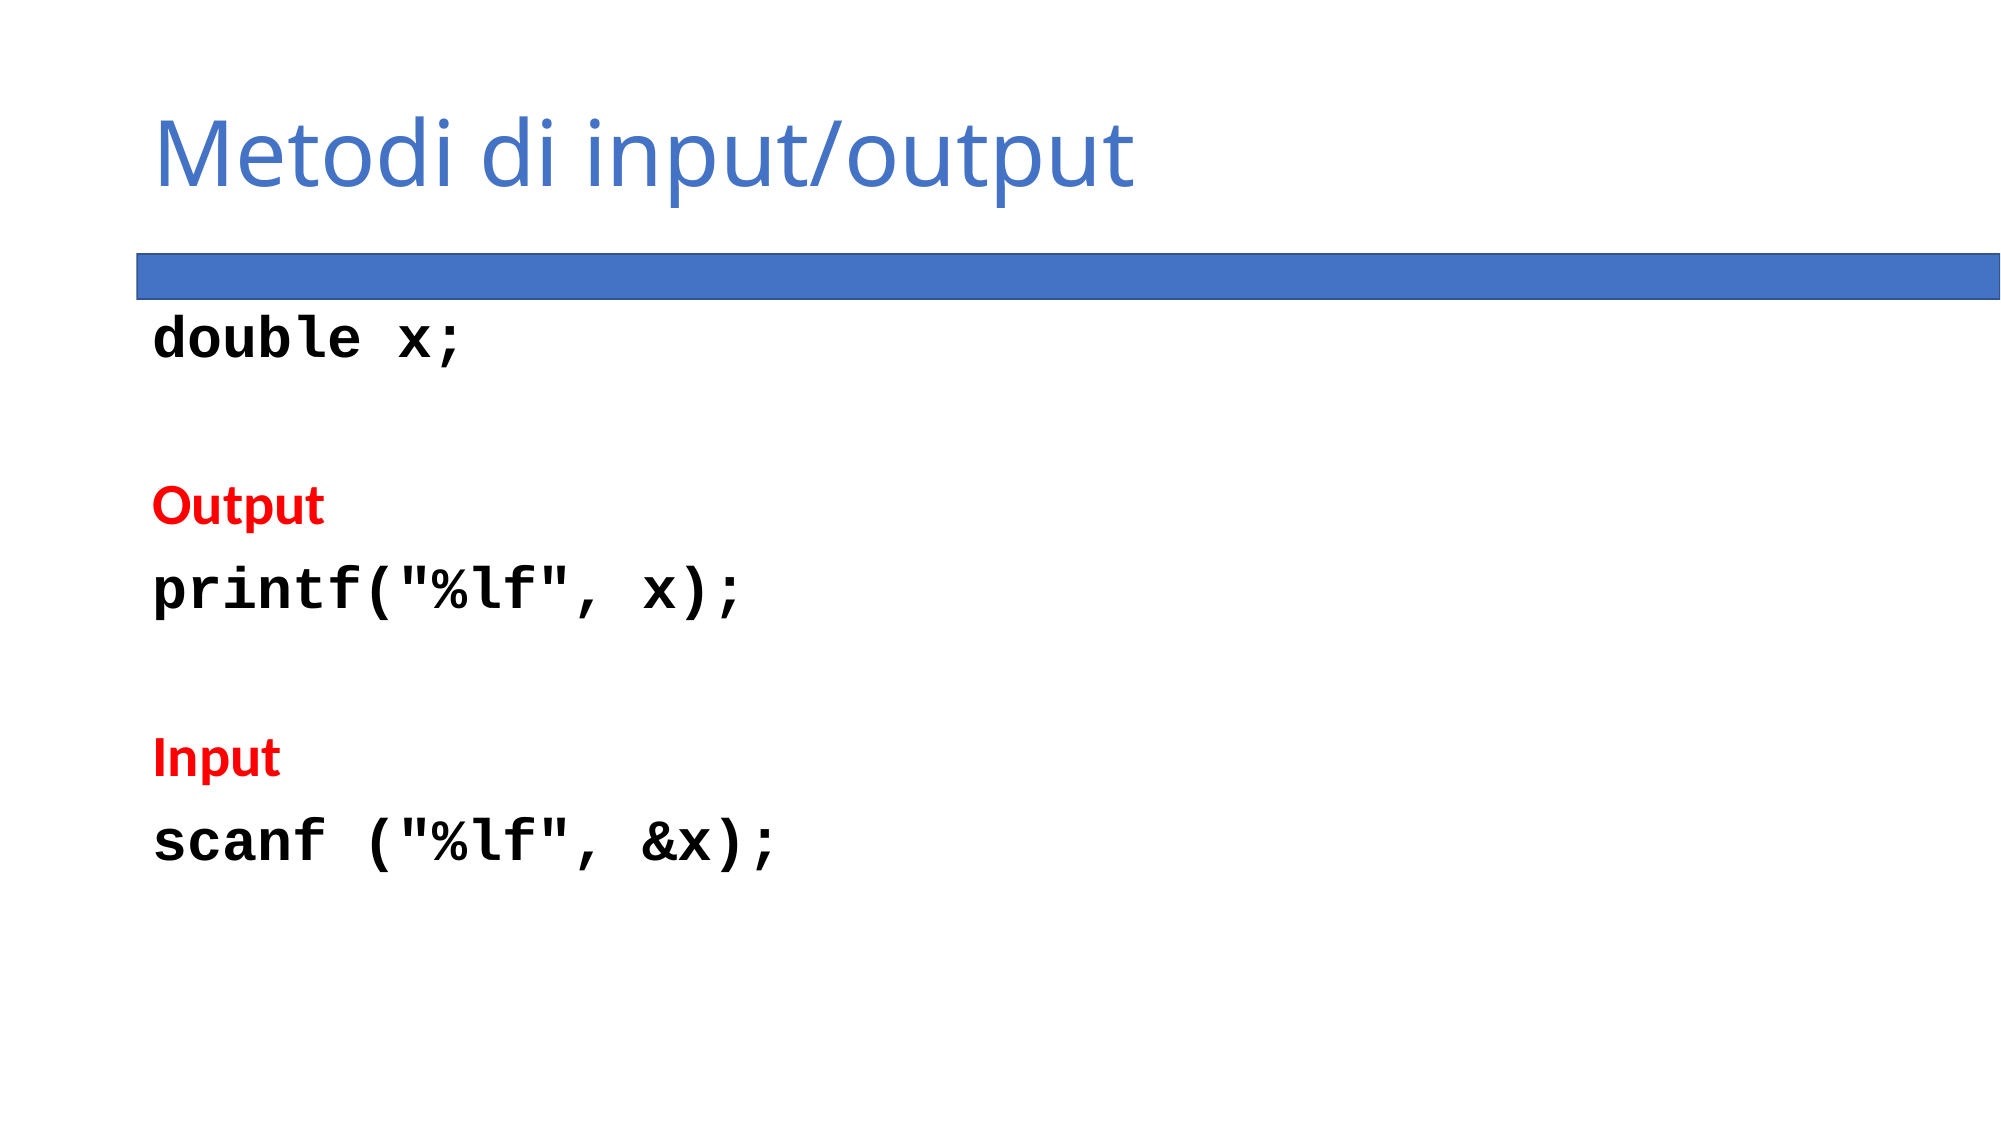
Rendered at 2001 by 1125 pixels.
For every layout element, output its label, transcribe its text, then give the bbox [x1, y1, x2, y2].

list double x; Output printf("%lf", x); Input scanf ("%lf", &x); [137, 299, 1863, 1014]
title Metodi di input/output [137, 59, 1863, 255]
